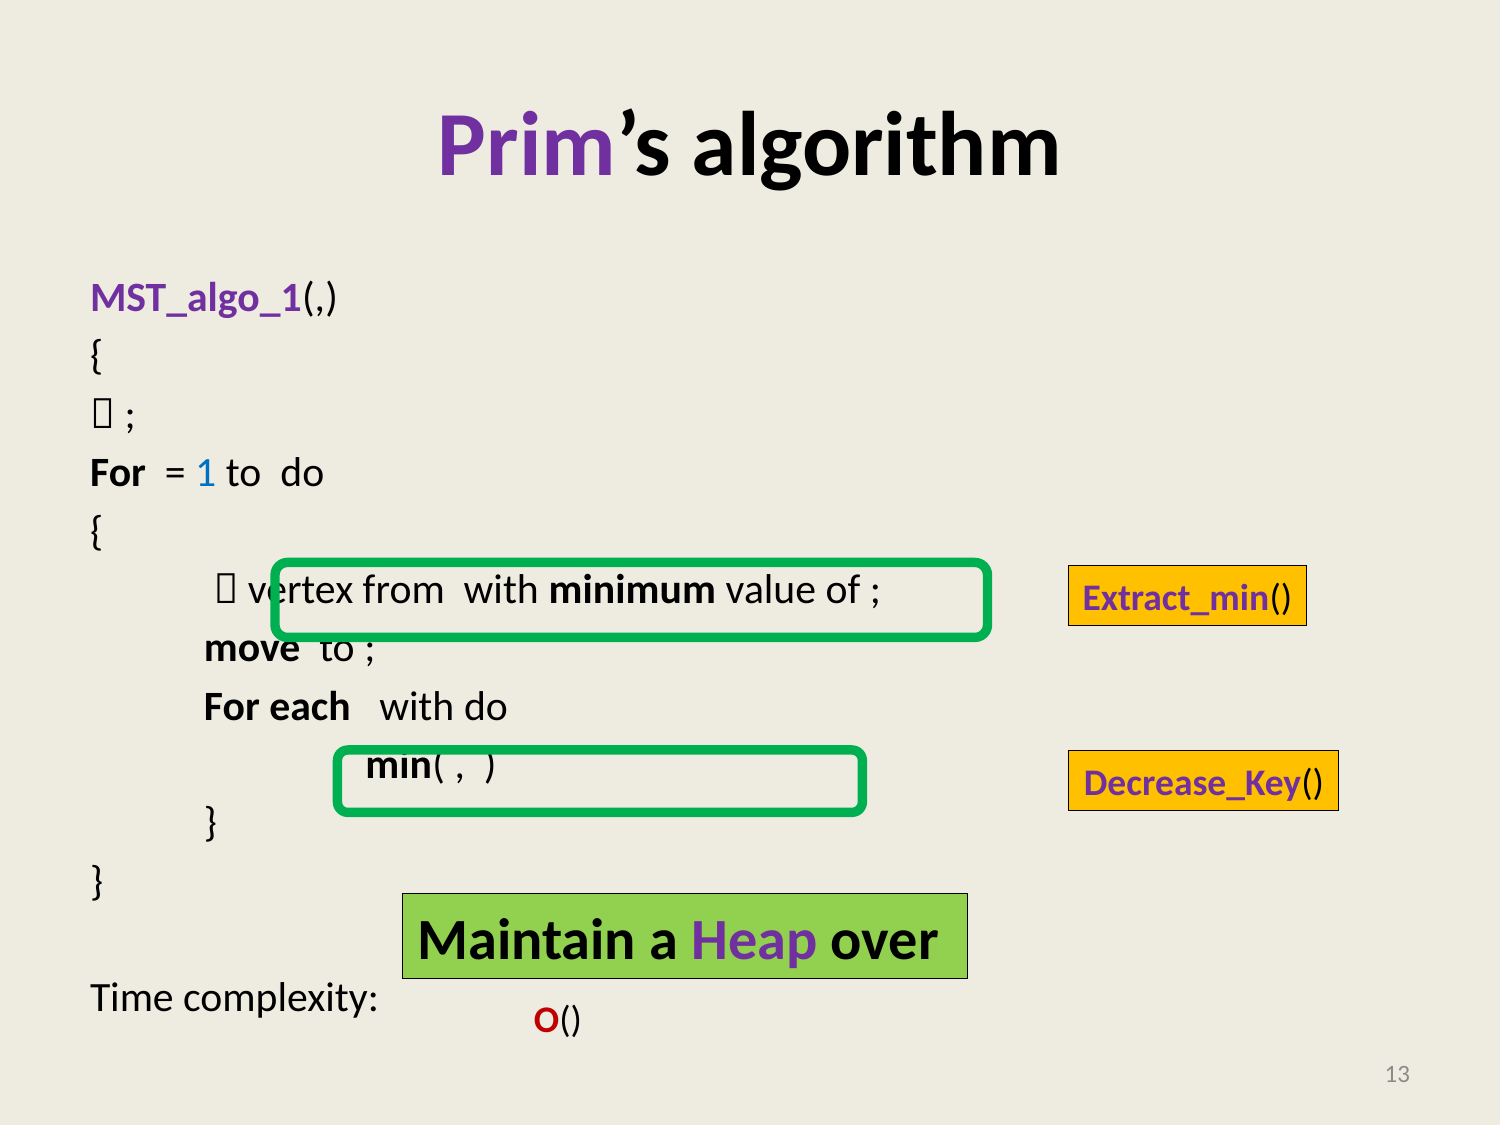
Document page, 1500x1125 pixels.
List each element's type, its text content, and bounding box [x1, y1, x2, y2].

slide_number 13 [1074, 1042, 1425, 1103]
title Prim’s algorithm [75, 45, 1425, 233]
text_box [272, 560, 990, 640]
text_box [335, 747, 865, 815]
